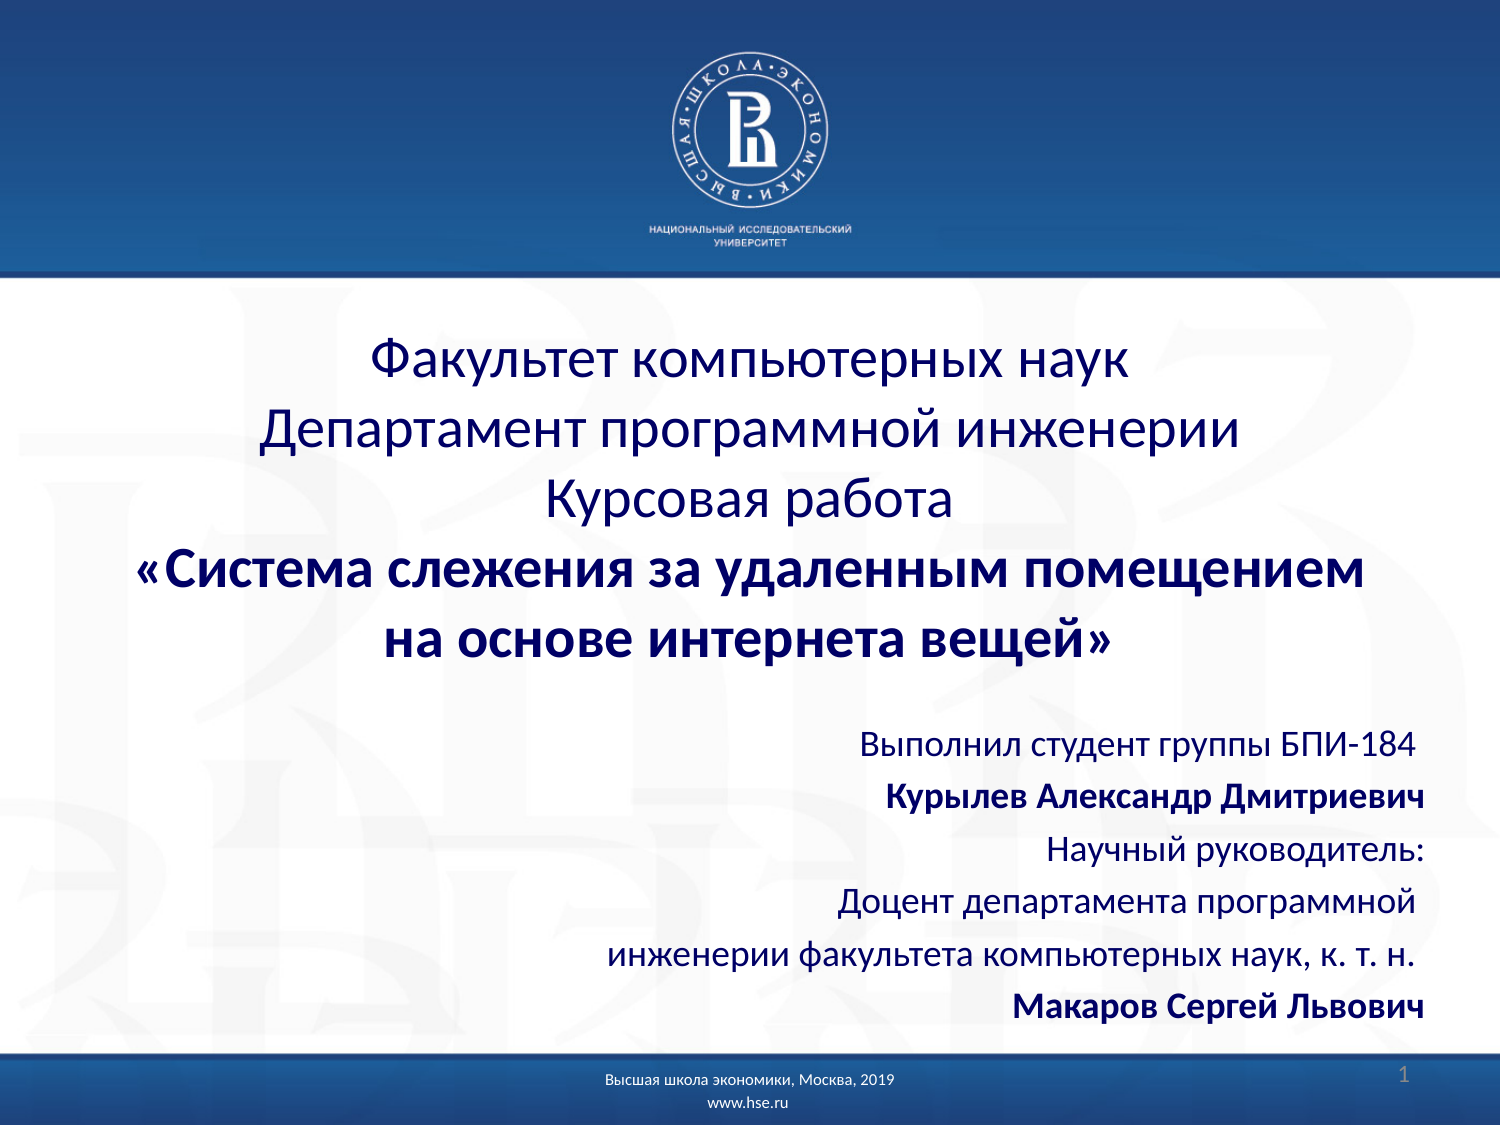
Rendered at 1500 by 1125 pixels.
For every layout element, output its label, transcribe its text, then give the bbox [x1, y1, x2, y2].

picture [0, 0, 1500, 1125]
slide_number 1 [1074, 1042, 1425, 1103]
title Факультет компьютерных наук Департамент программной инженерии Курсовая работа «Система слежения за удаленным помещением на основе интернета вещей» [112, 349, 1388, 712]
subtitle Выполнил студент группы БПИ-184 Курылев Александр Дмитриевич Научный руководитель: Доцент департамента программной инженерии факультета компьютерных наук, к. т. н. Макаров Сергей Львович [390, 711, 1441, 1011]
text_box Высшая школа экономики, Москва, 2019 www.hse.ru [224, 1060, 1275, 1119]
